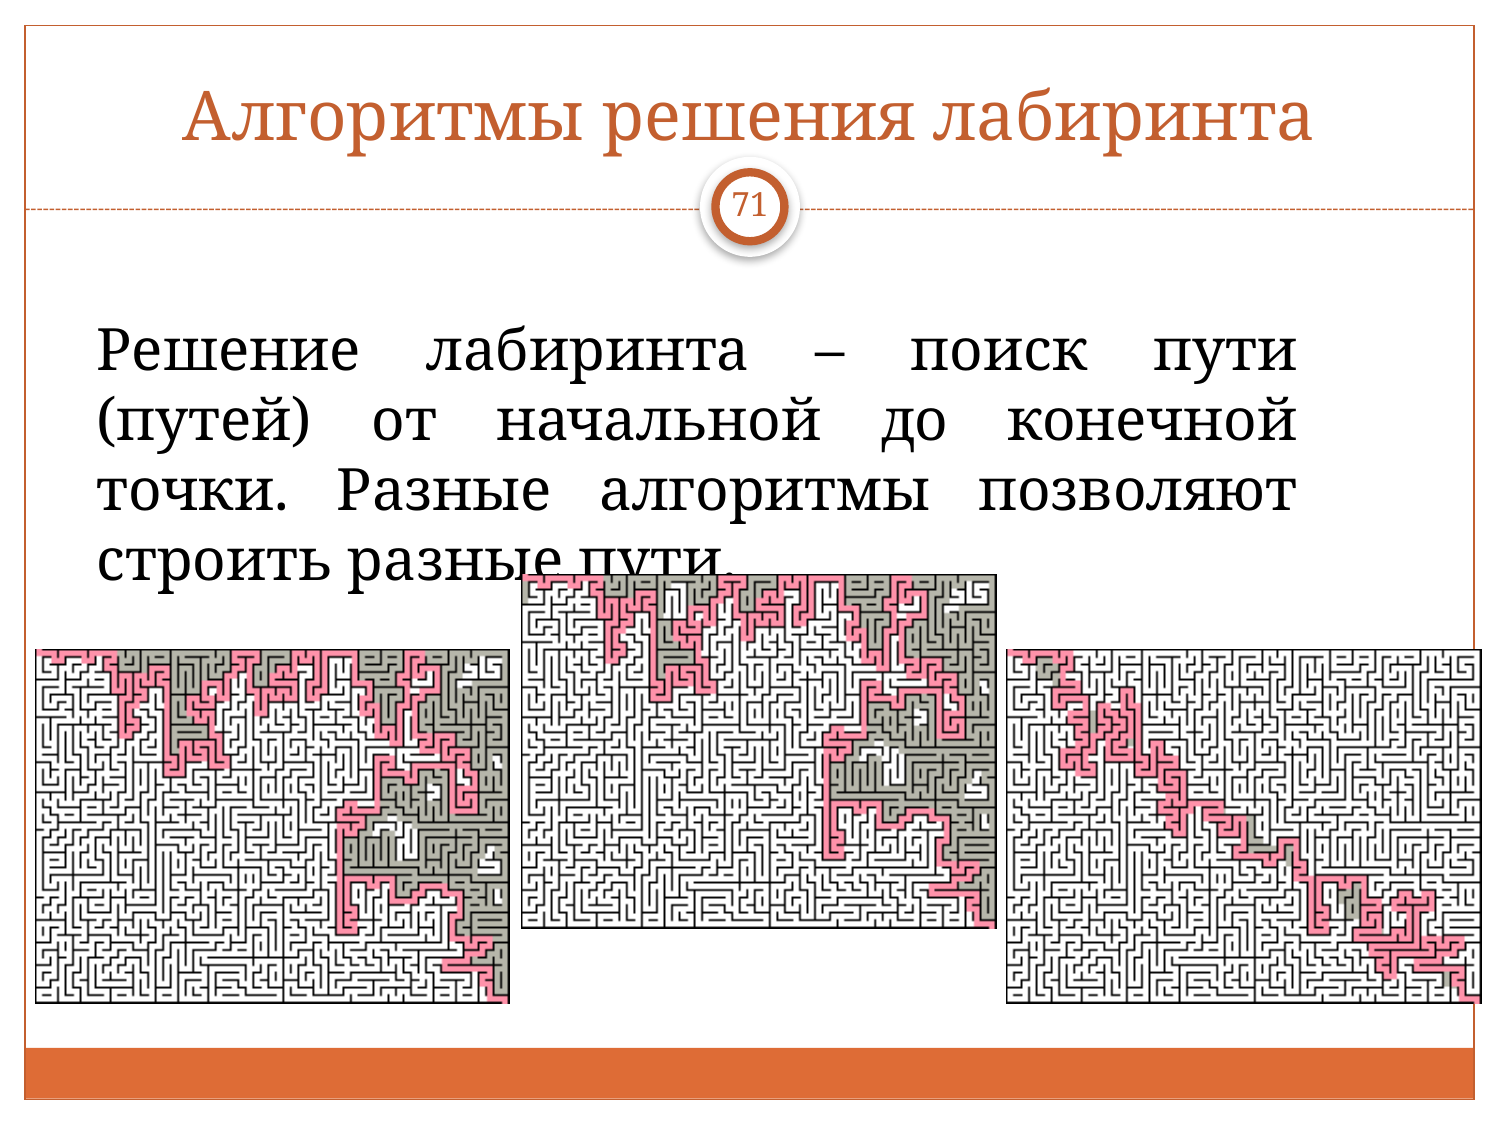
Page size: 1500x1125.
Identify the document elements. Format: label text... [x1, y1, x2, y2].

slide_number 71 [712, 169, 788, 243]
picture [521, 573, 997, 929]
picture [34, 649, 510, 1005]
picture [1006, 649, 1482, 1005]
title Алгоритмы решения лабиринта [49, 37, 1450, 162]
text_box Решение лабиринта – поиск пути (путей) от начальной до конечной точки. Разные алгоритмы позволяют строить разные пути. [81, 304, 1313, 600]
